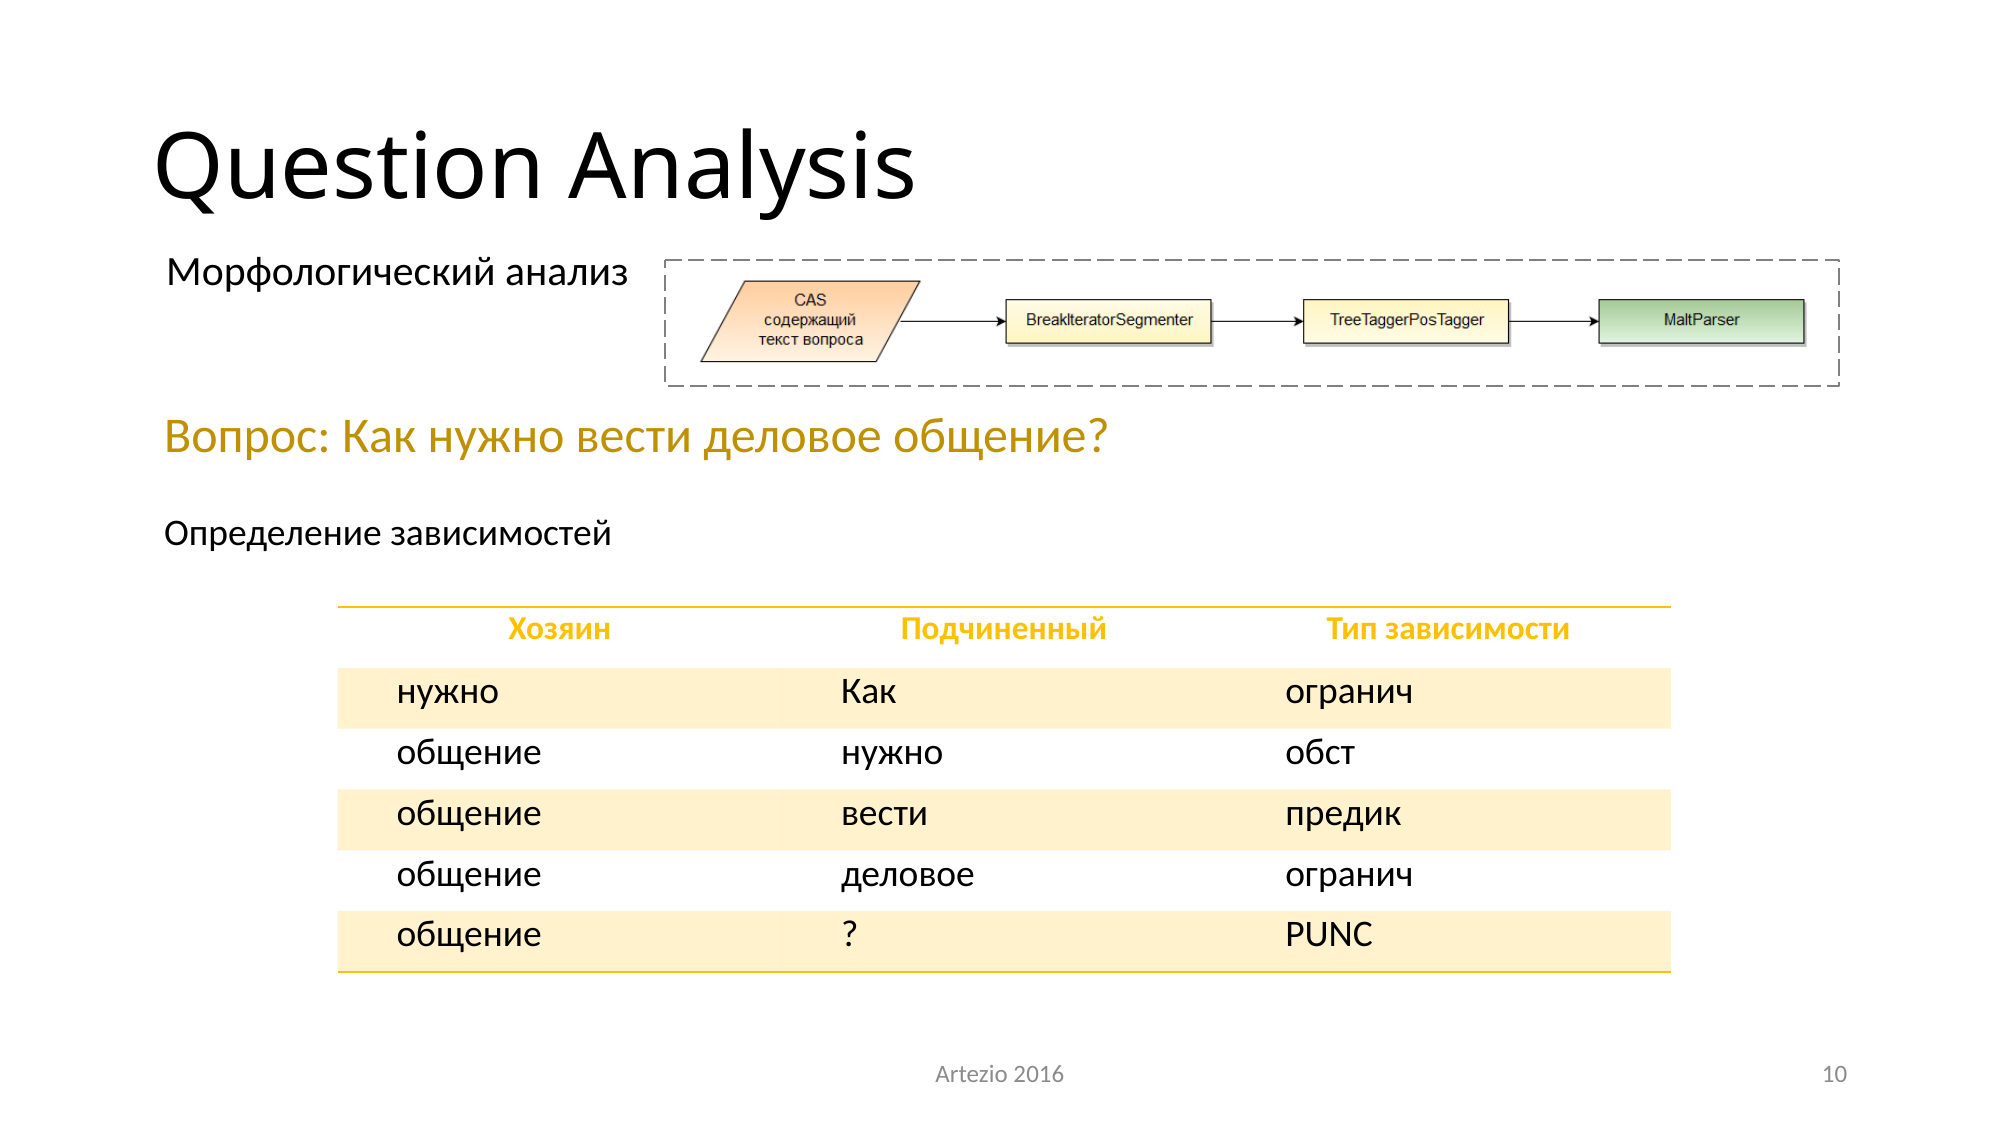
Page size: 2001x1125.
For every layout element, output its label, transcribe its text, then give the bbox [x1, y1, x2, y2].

table_cell общение [338, 789, 782, 850]
table_cell PUNC [1226, 911, 1671, 971]
text_box Морфологический анализ [151, 236, 644, 302]
table_cell ? [782, 911, 1226, 971]
table_cell Как [782, 668, 1226, 729]
table_header Тип зависимости [1226, 608, 1671, 668]
table_cell вести [782, 789, 1226, 850]
table_cell предик [1226, 789, 1671, 850]
table_cell нужно [338, 668, 782, 729]
table_header Хозяин [338, 608, 782, 668]
slide_number 10 [1412, 1042, 1863, 1103]
table_cell нужно [782, 729, 1226, 789]
table_cell деловое [782, 850, 1226, 911]
table_cell обст [1226, 729, 1671, 789]
table_cell общение [338, 850, 782, 911]
table_cell огранич [1226, 850, 1671, 911]
table_cell общение [338, 729, 782, 789]
table_cell общение [338, 911, 782, 971]
title Question Analysis [137, 59, 1863, 278]
picture [666, 260, 1839, 385]
table_header Подчиненный [782, 608, 1226, 668]
footer Artezio 2016 [662, 1042, 1338, 1103]
table_cell огранич [1226, 668, 1671, 729]
text_box Вопрос: Как нужно вести деловое общение? Определение зависимостей [149, 395, 1378, 560]
